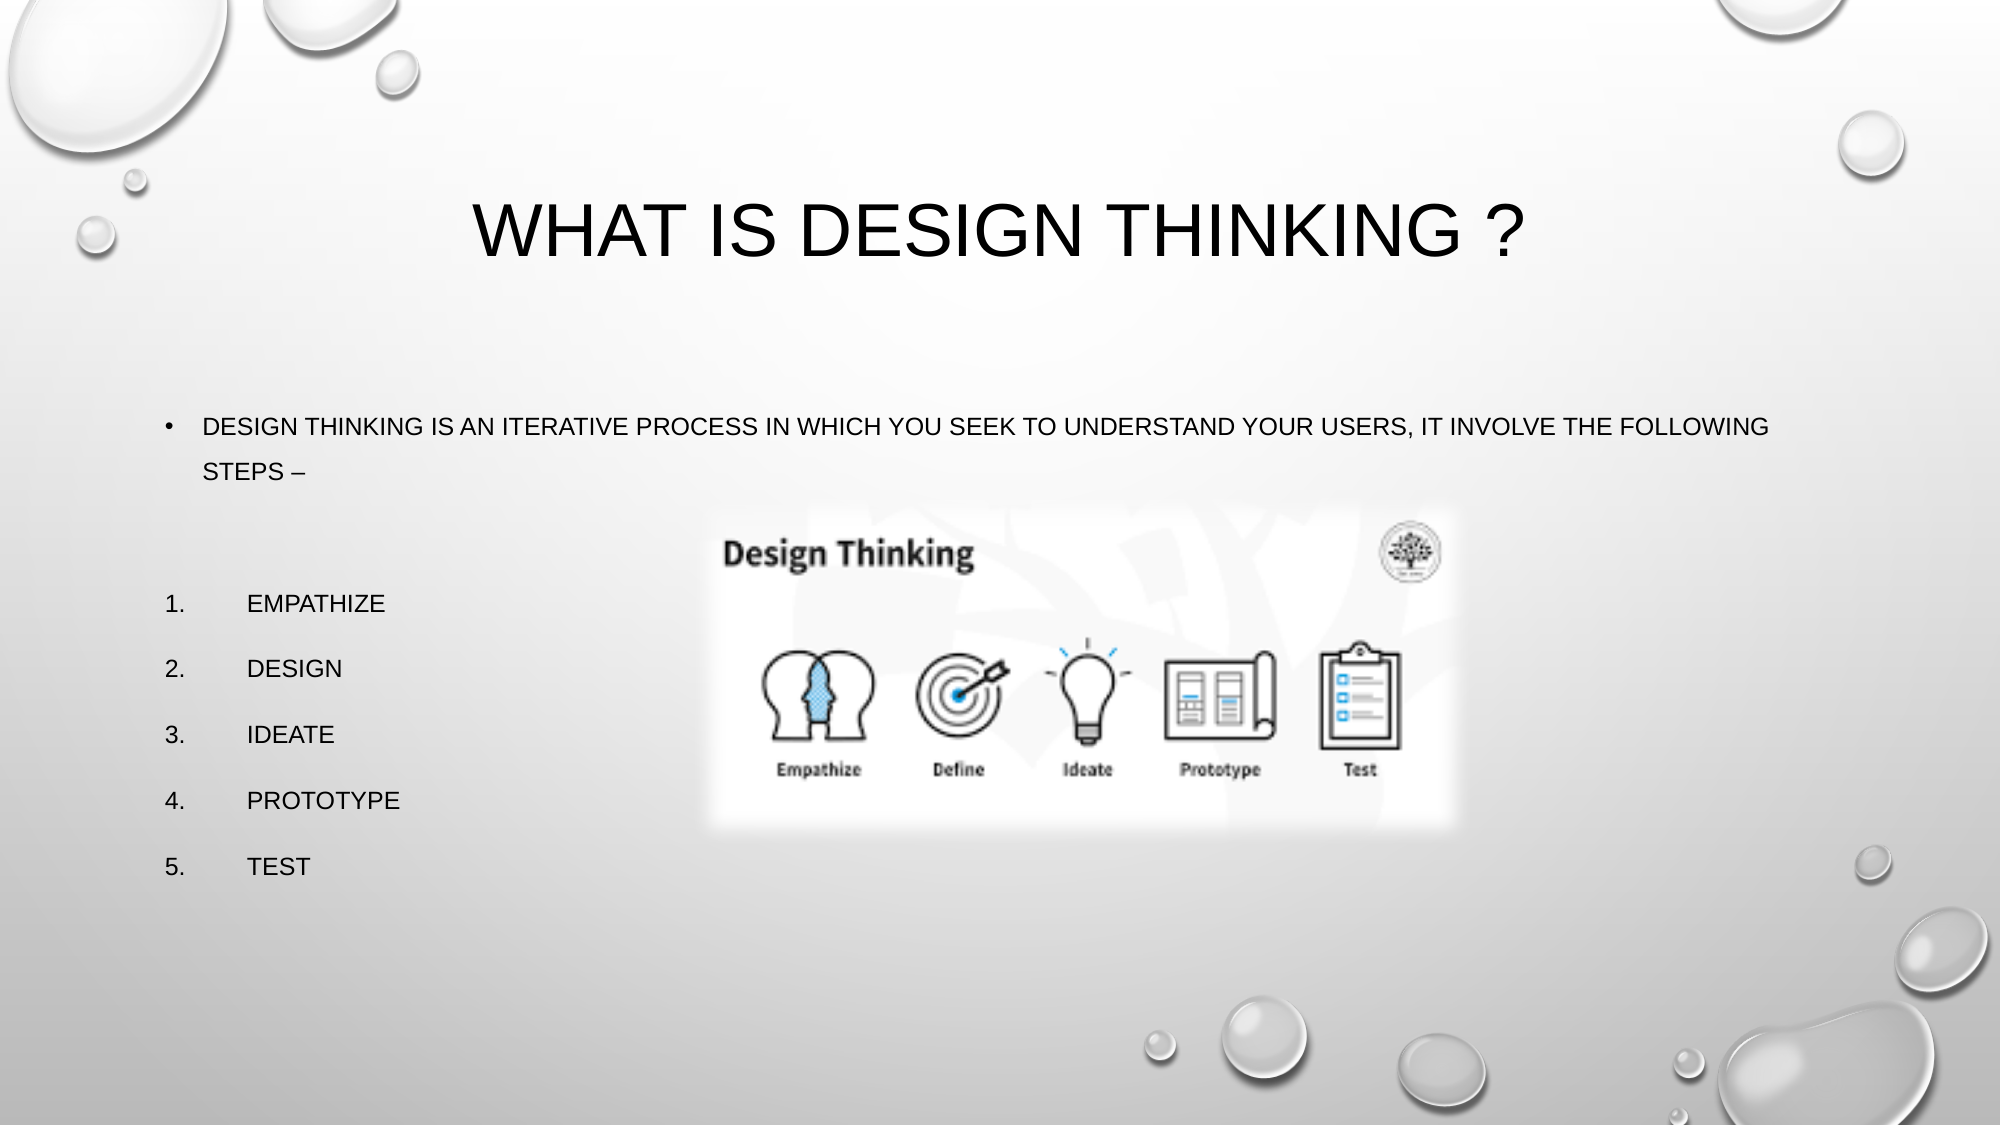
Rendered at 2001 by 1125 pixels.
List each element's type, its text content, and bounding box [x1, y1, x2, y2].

picture [0, 0, 2000, 1125]
title What is design thinking ? [149, 101, 1851, 364]
list Design thinking is an iterative process in which you seek to understand your users, it involve the following steps – empathize design ideate prototype test [149, 388, 1850, 950]
